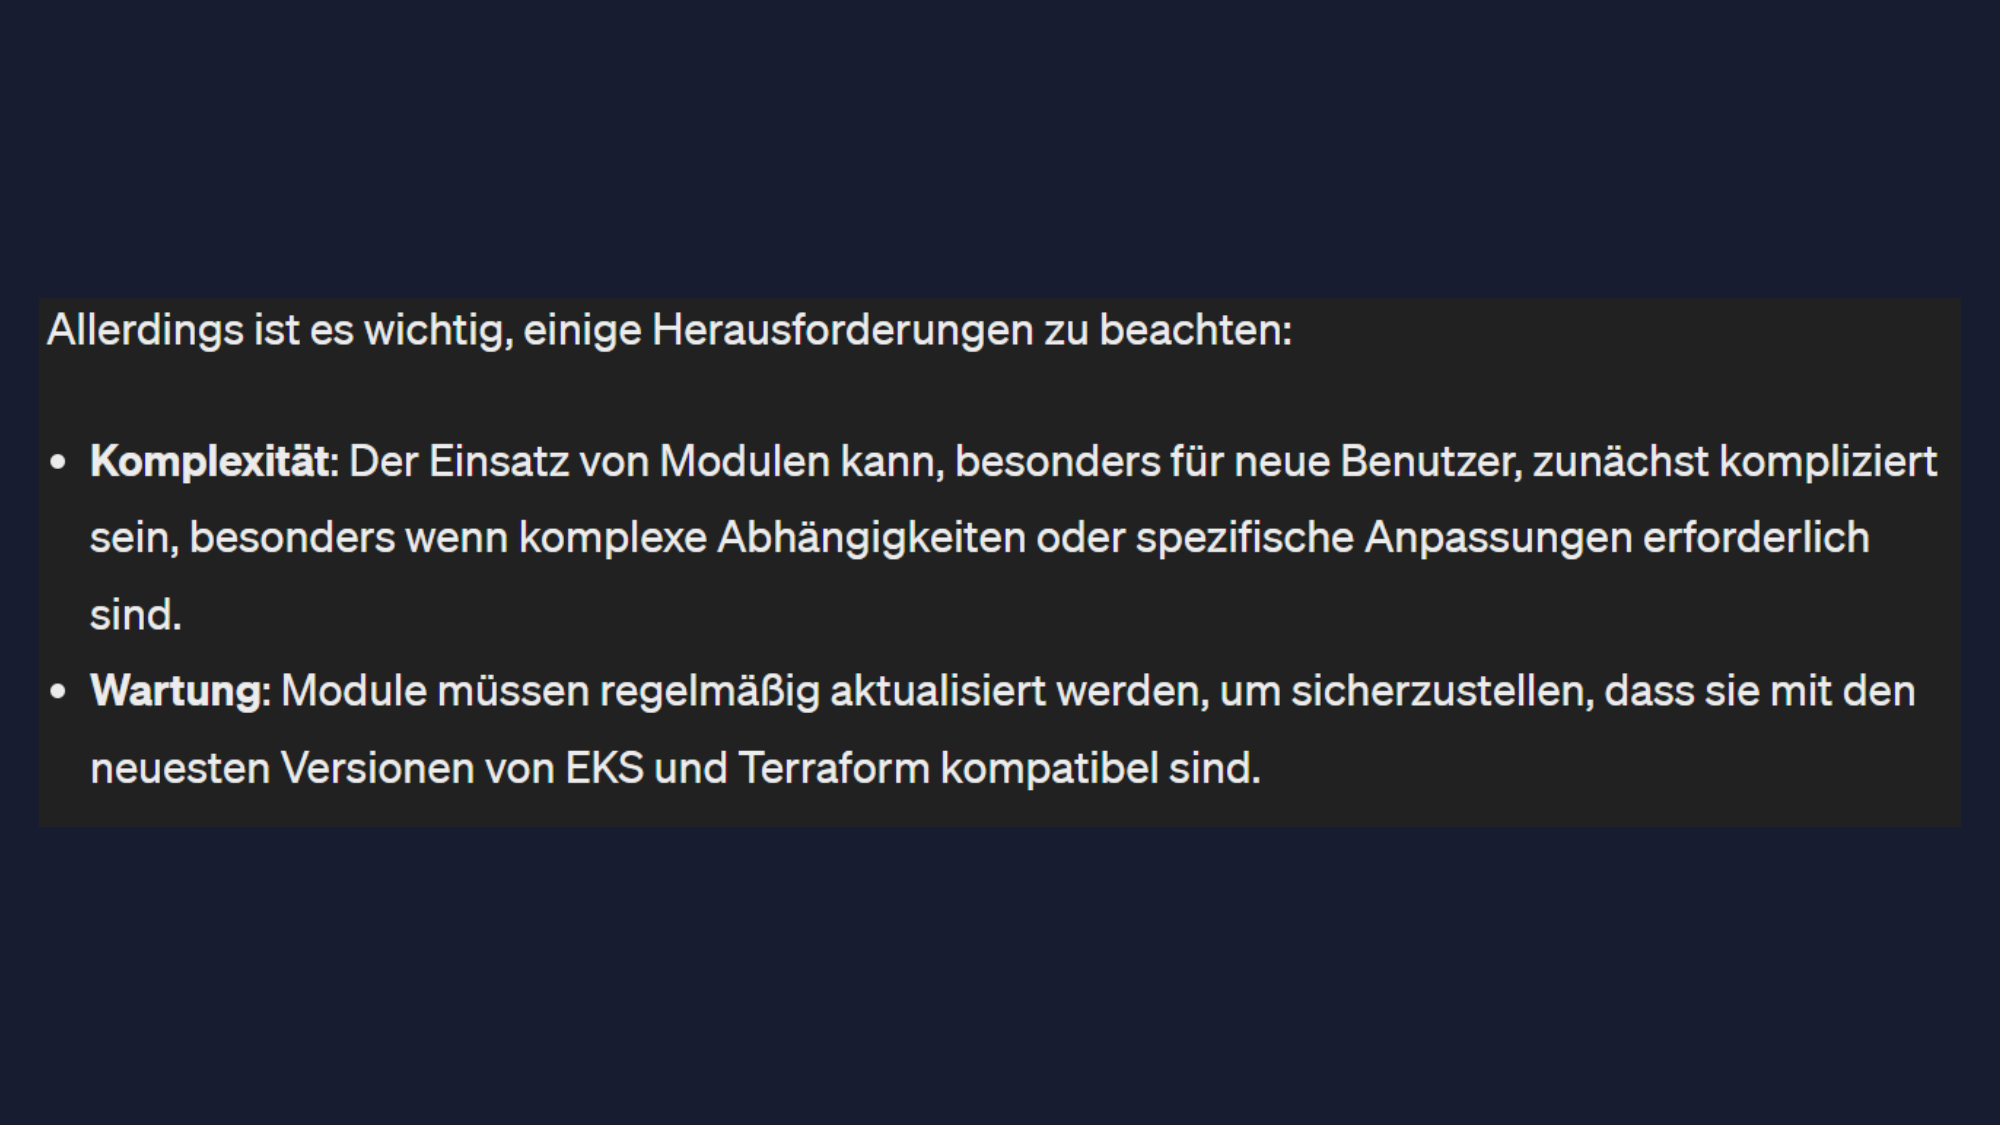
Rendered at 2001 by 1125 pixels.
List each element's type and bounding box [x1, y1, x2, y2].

picture [39, 298, 1961, 827]
